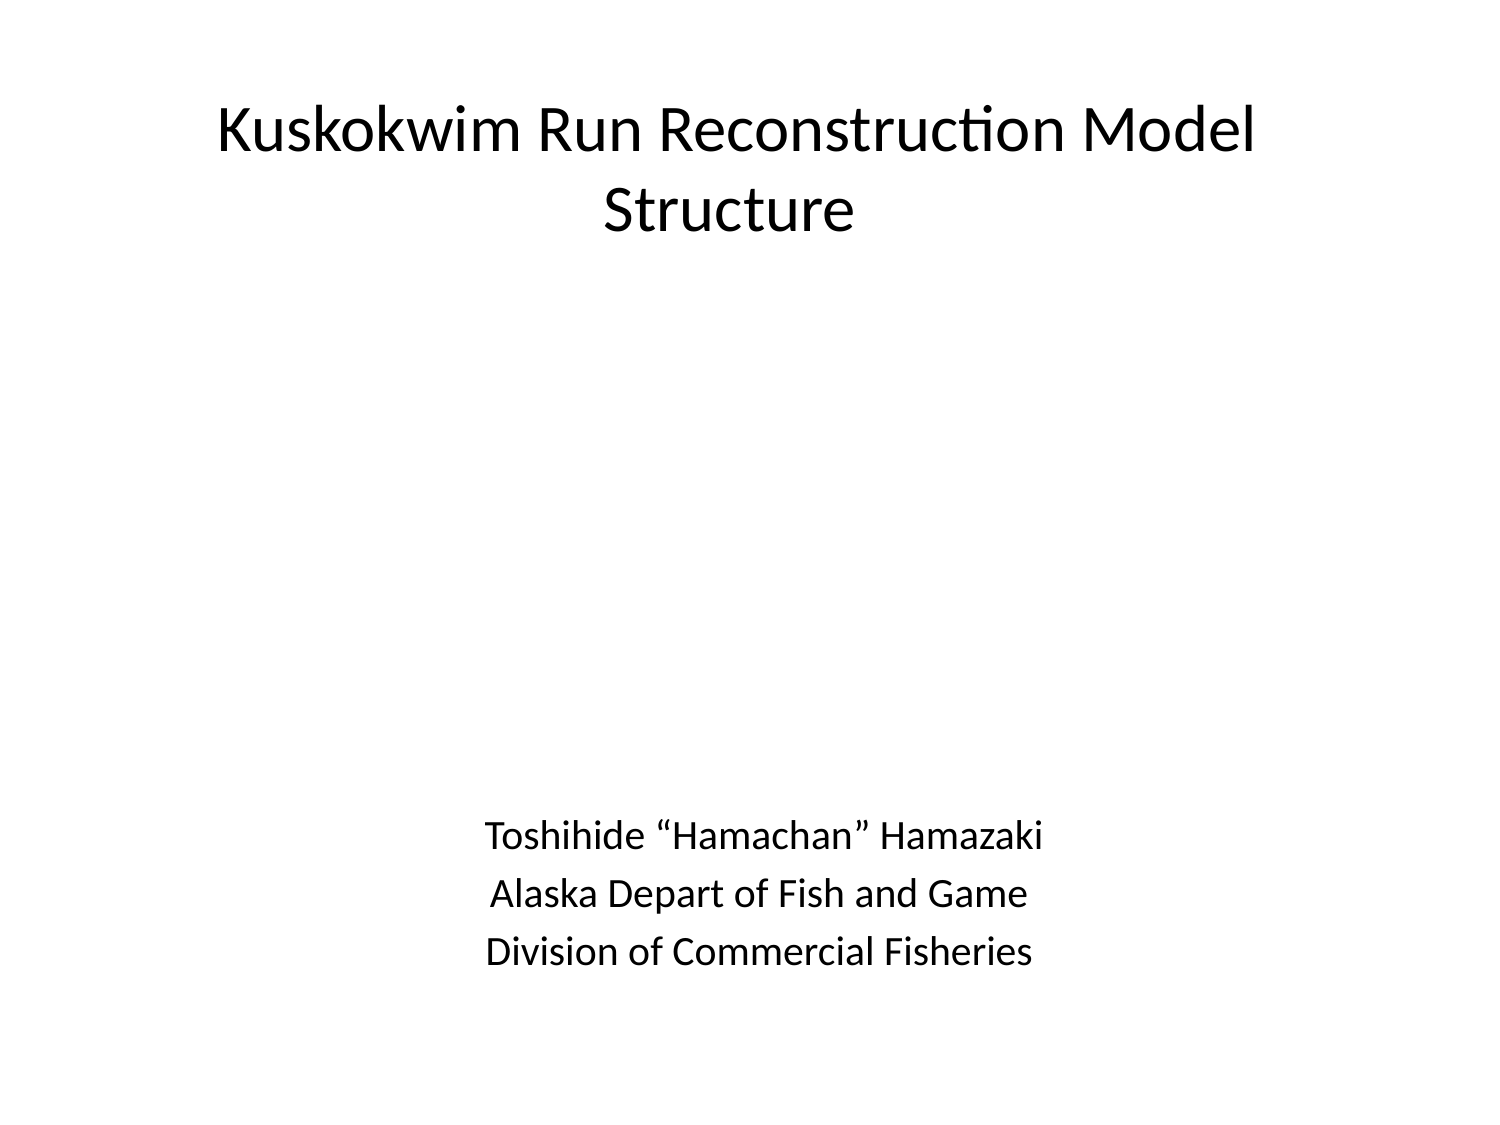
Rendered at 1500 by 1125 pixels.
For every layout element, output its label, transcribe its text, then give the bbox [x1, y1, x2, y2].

title Kuskokwim Run Reconstruction Model Structure [99, 75, 1375, 254]
subtitle Toshihide “Hamachan” Hamazaki Alaska Depart of Fish and Game Division of Commercial Fisheries [401, 800, 1127, 1000]
